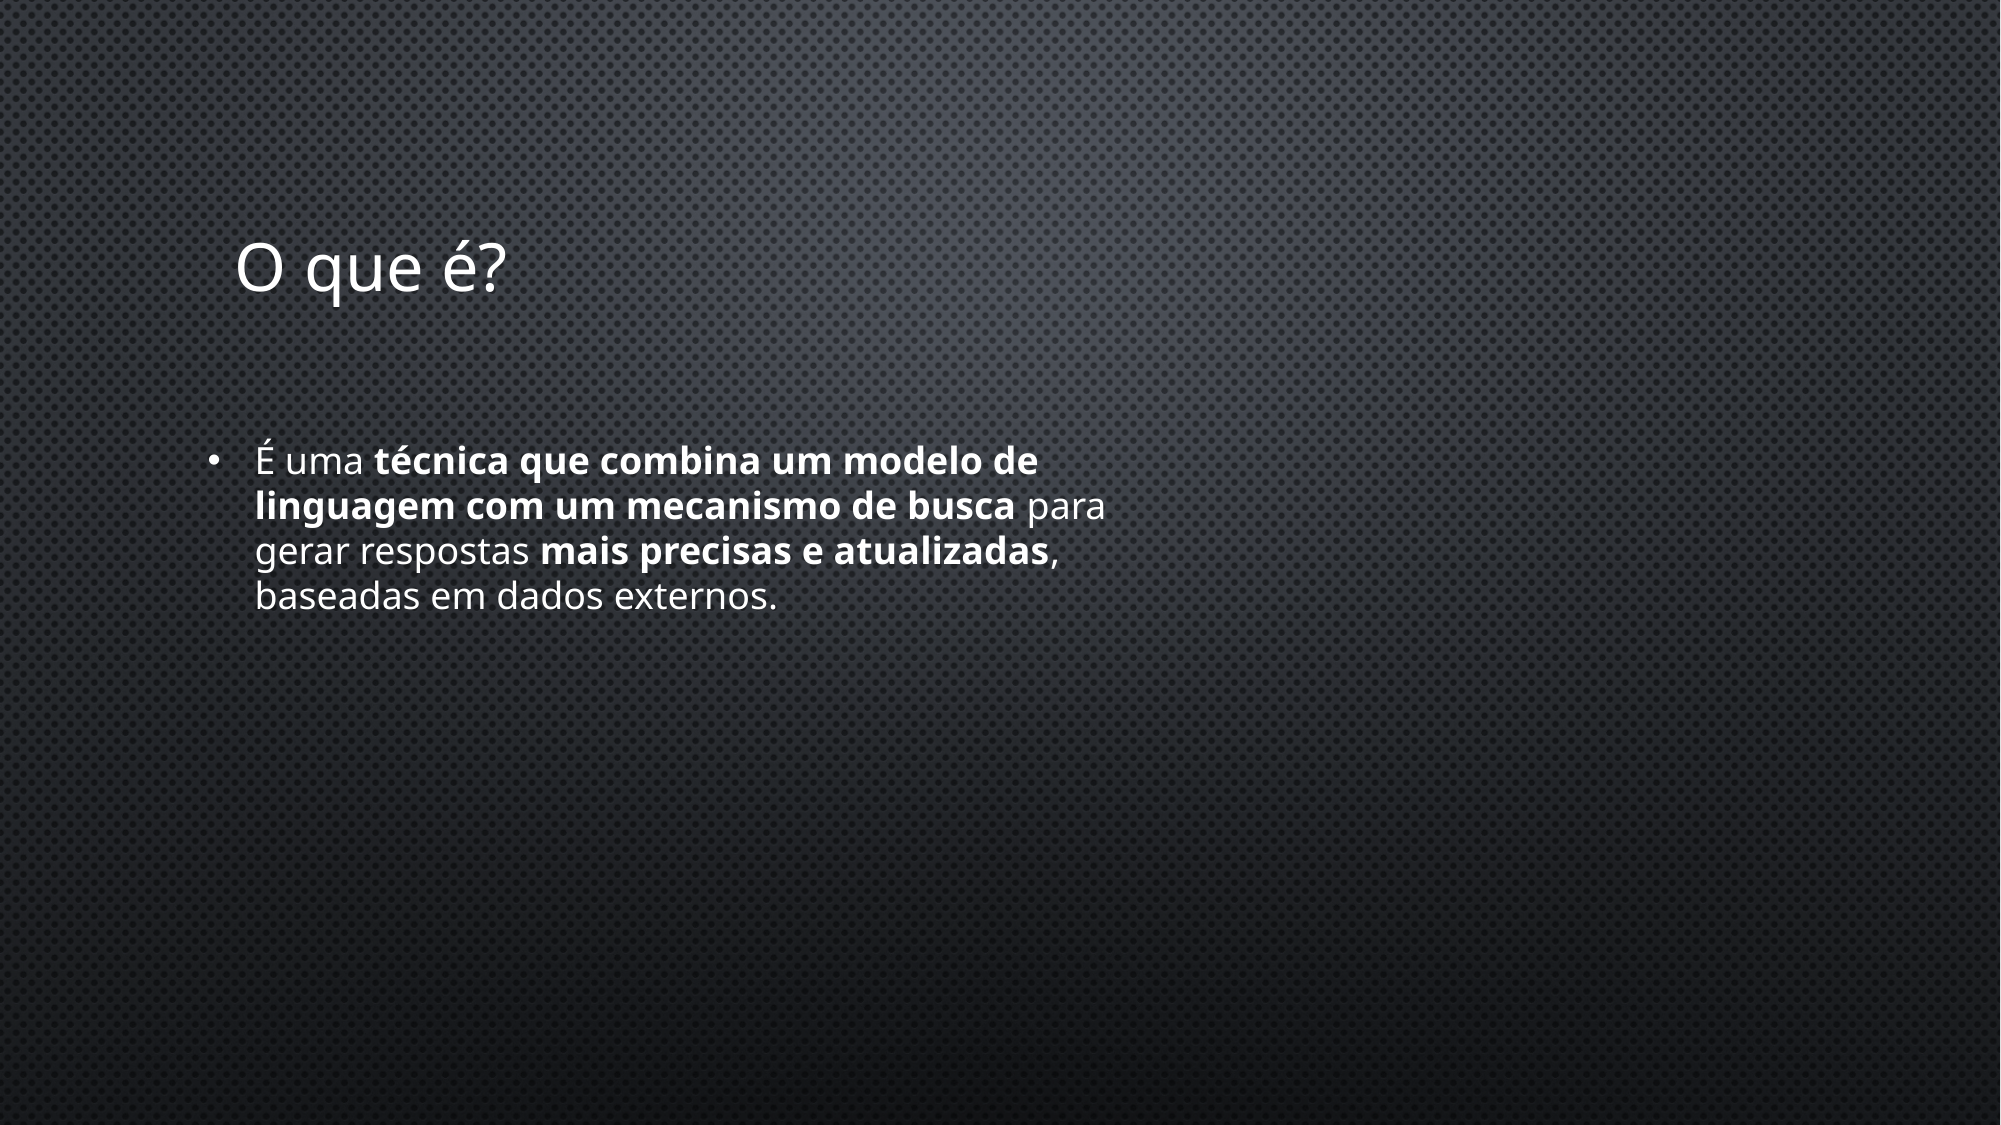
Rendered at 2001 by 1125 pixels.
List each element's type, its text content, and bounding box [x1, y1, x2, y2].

text_box É uma técnica que combina um modelo de linguagem com um mecanismo de busca para gerar respostas mais precisas e atualizadas, baseadas em dados externos. [192, 429, 1194, 625]
text_box O que é? [219, 217, 1221, 313]
